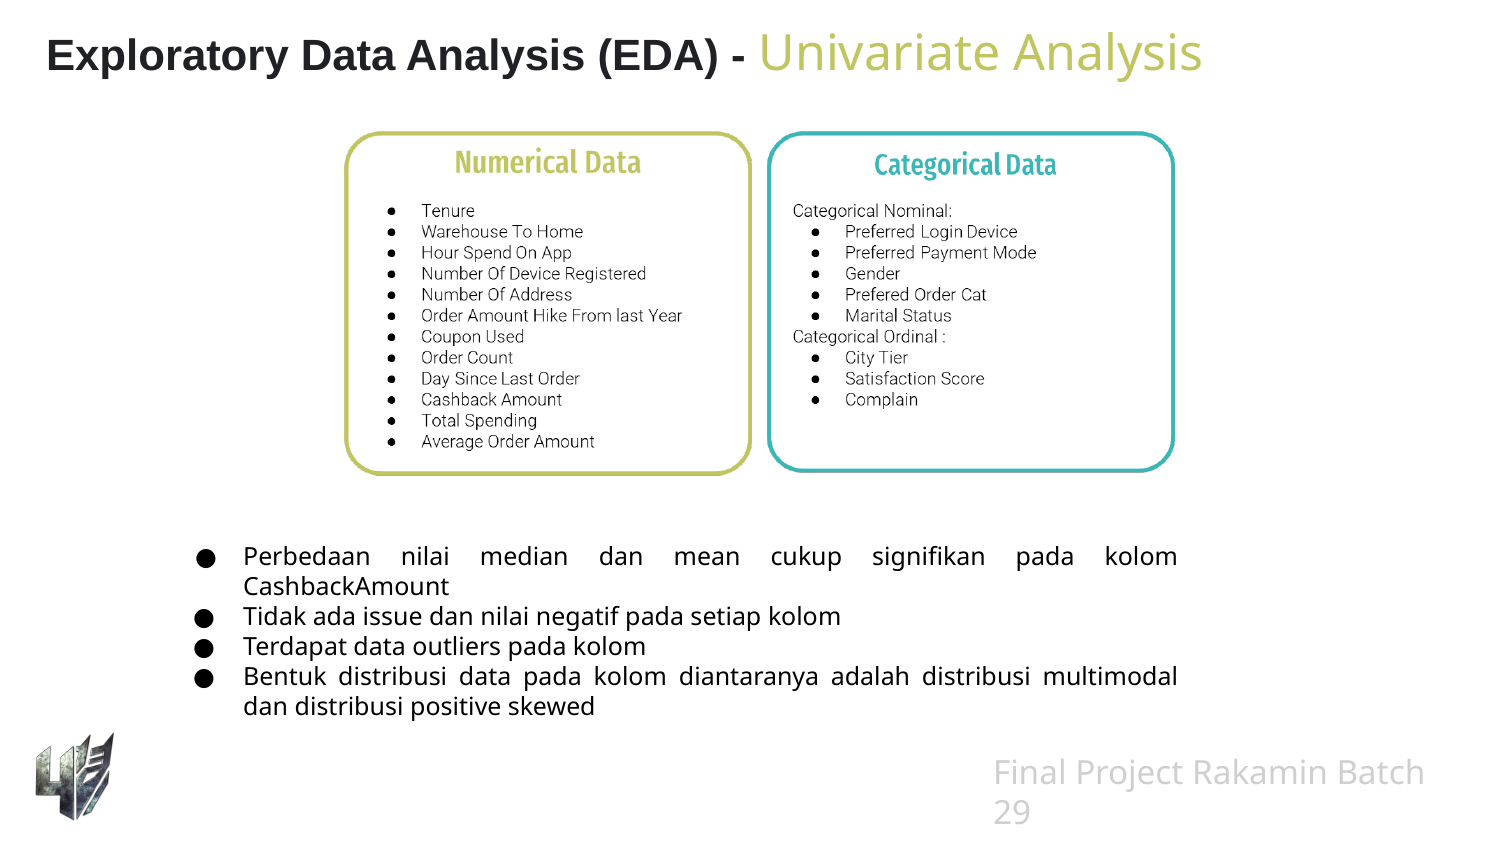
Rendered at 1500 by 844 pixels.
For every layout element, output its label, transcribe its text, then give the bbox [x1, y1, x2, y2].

picture [344, 131, 1175, 483]
picture [35, 732, 115, 821]
text_box Perbedaan nilai median dan mean cukup signifikan pada kolom CashbackAmount Tidak ada issue dan nilai negatif pada setiap kolom Terdapat data outliers pada kolom Bentuk distribusi data pada kolom diantaranya adalah distribusi multimodal dan distribusi positive skewed [153, 525, 1195, 736]
title Exploratory Data Analysis (EDA) - Univariate Analysis [31, 26, 1269, 145]
